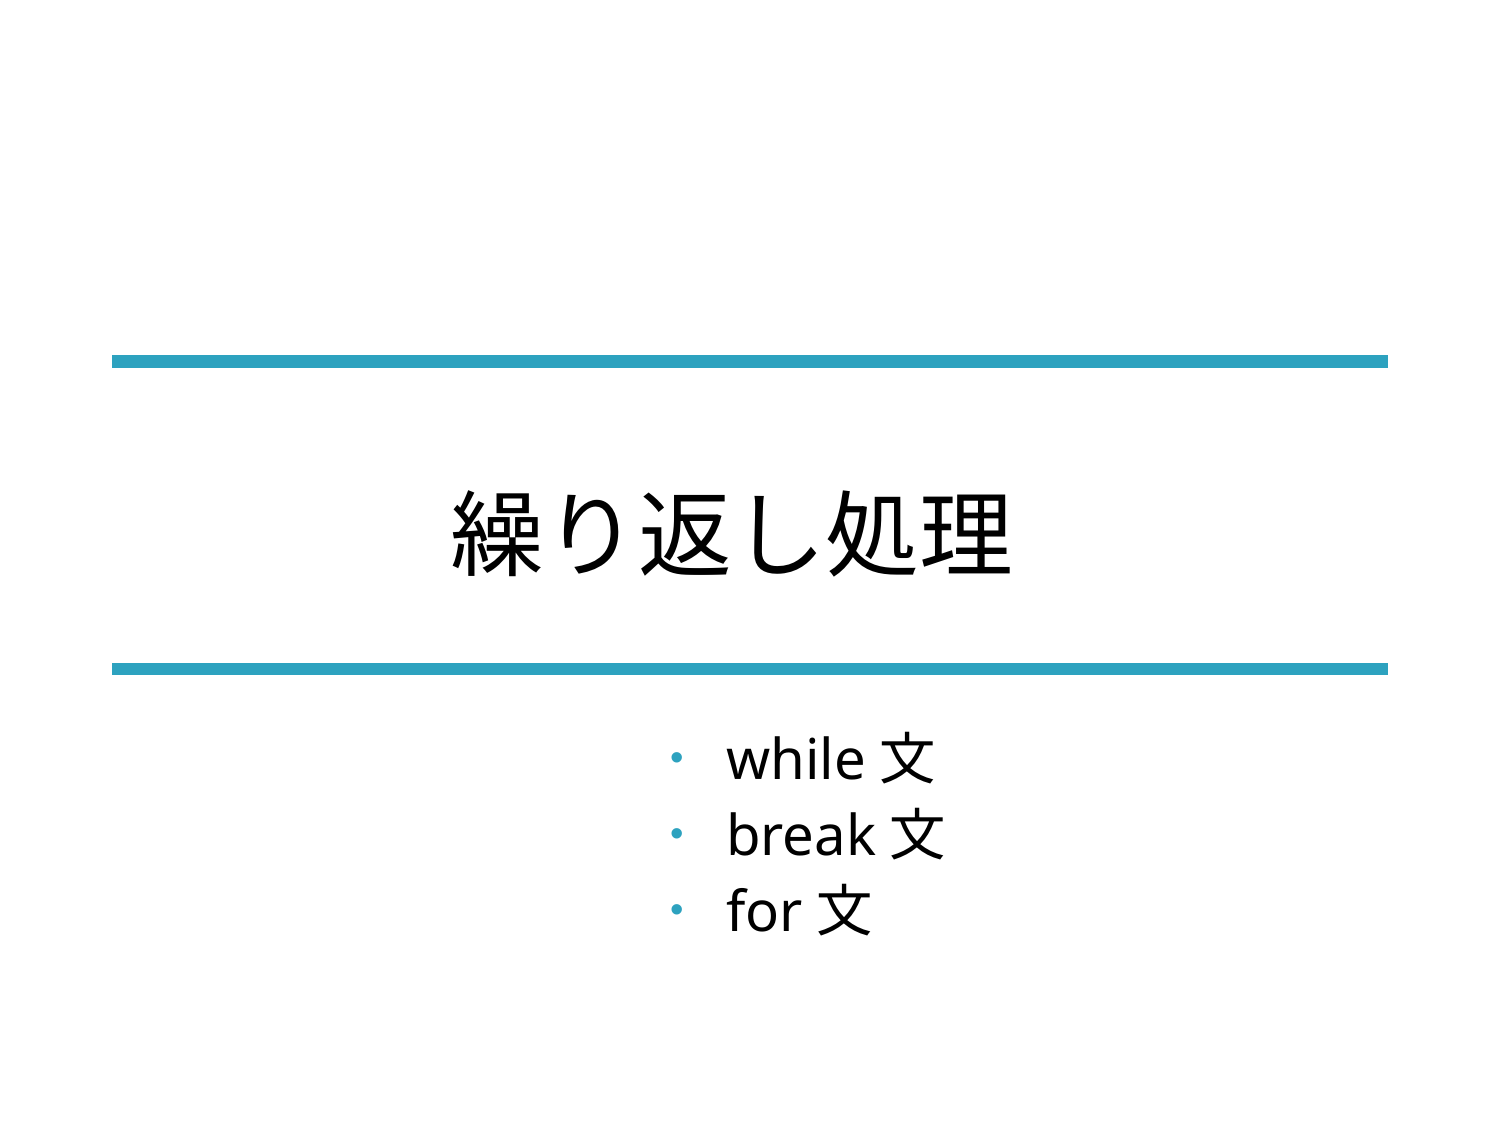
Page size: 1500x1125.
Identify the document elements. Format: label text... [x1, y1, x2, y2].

text_box while文 break文 for文 [655, 716, 1406, 955]
text_box 繰り返し処理 [436, 468, 1029, 596]
